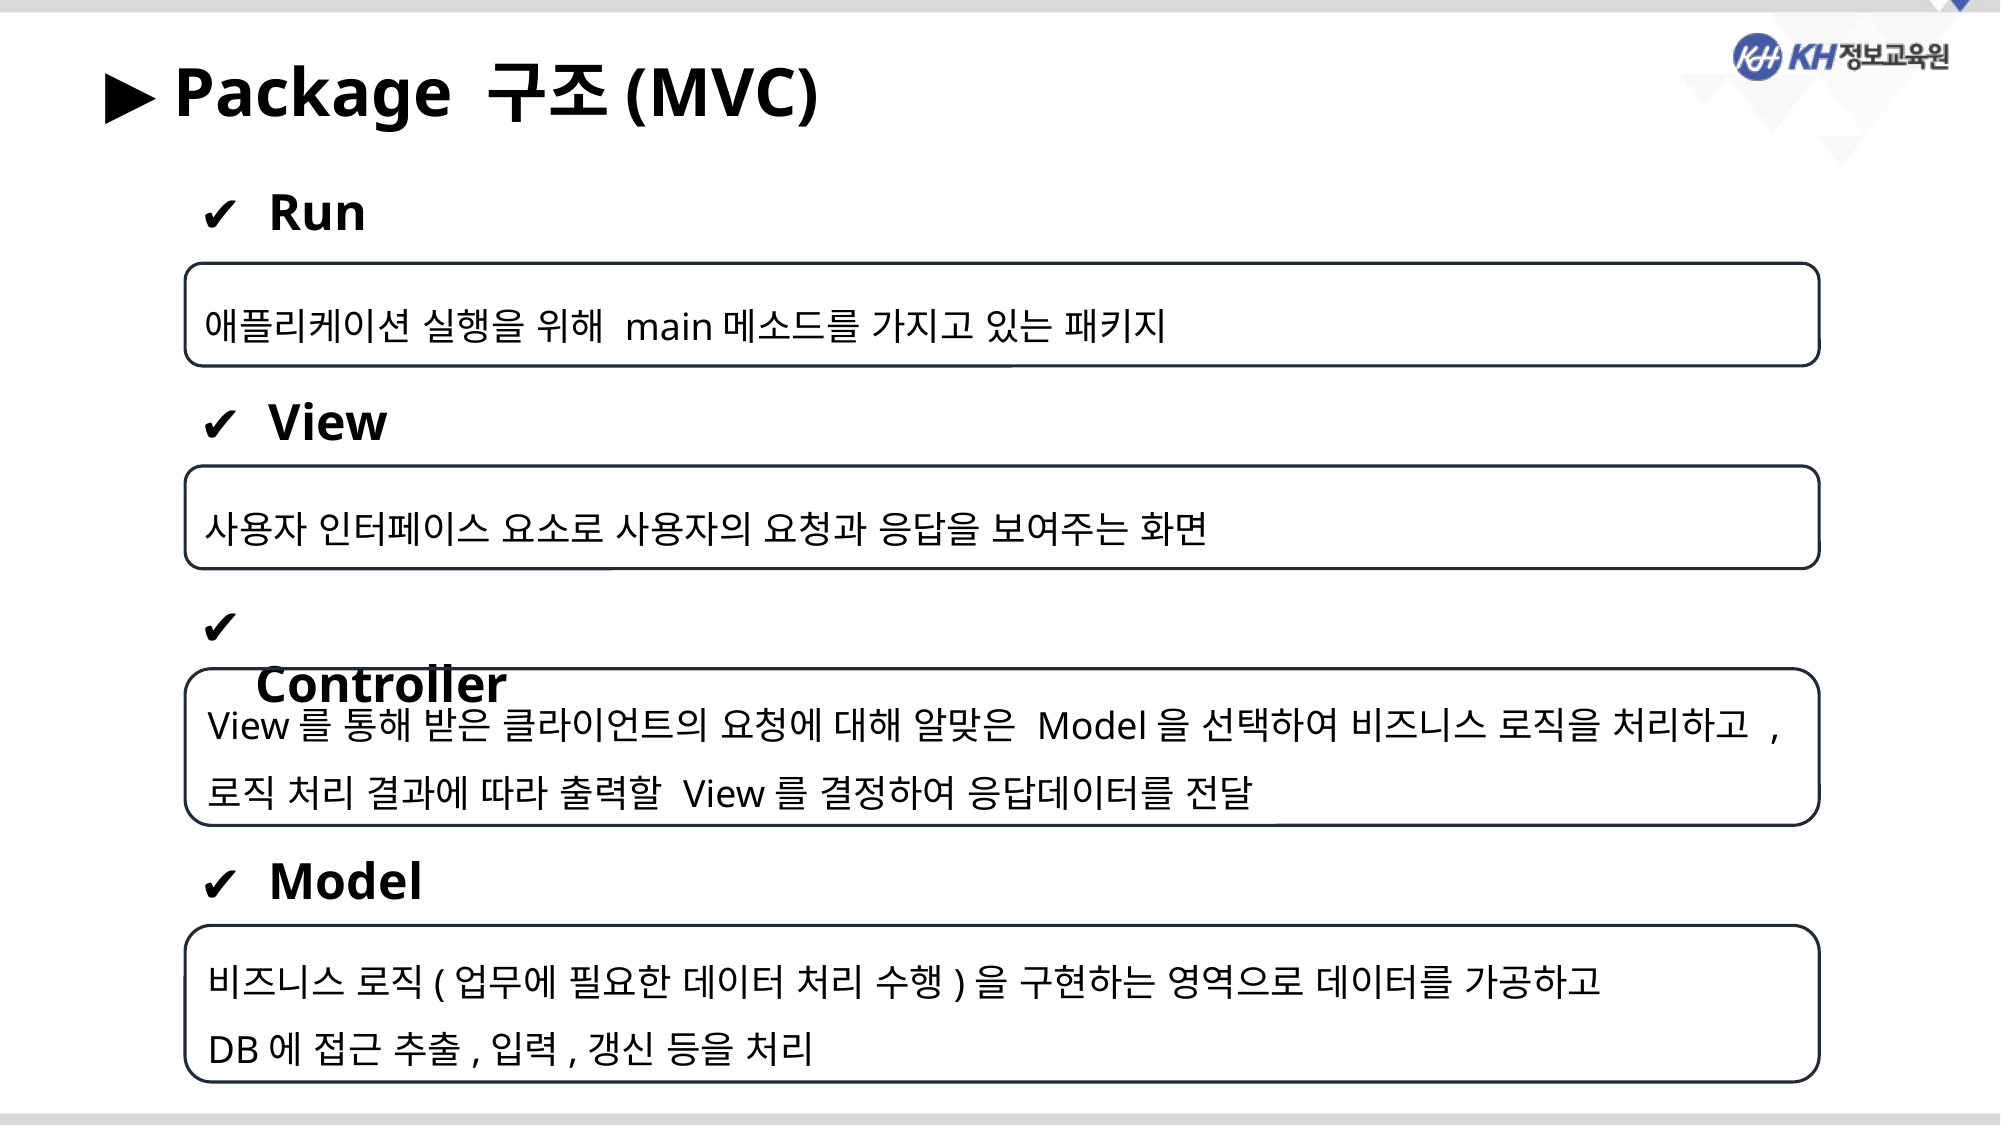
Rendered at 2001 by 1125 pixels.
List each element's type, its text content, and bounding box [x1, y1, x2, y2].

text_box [184, 585, 1820, 826]
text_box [184, 172, 1820, 367]
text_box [184, 382, 1820, 569]
text_box ▶ Package 구조(MVC) [90, 42, 1980, 138]
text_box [184, 841, 1820, 1083]
picture [0, 0, 2001, 1113]
